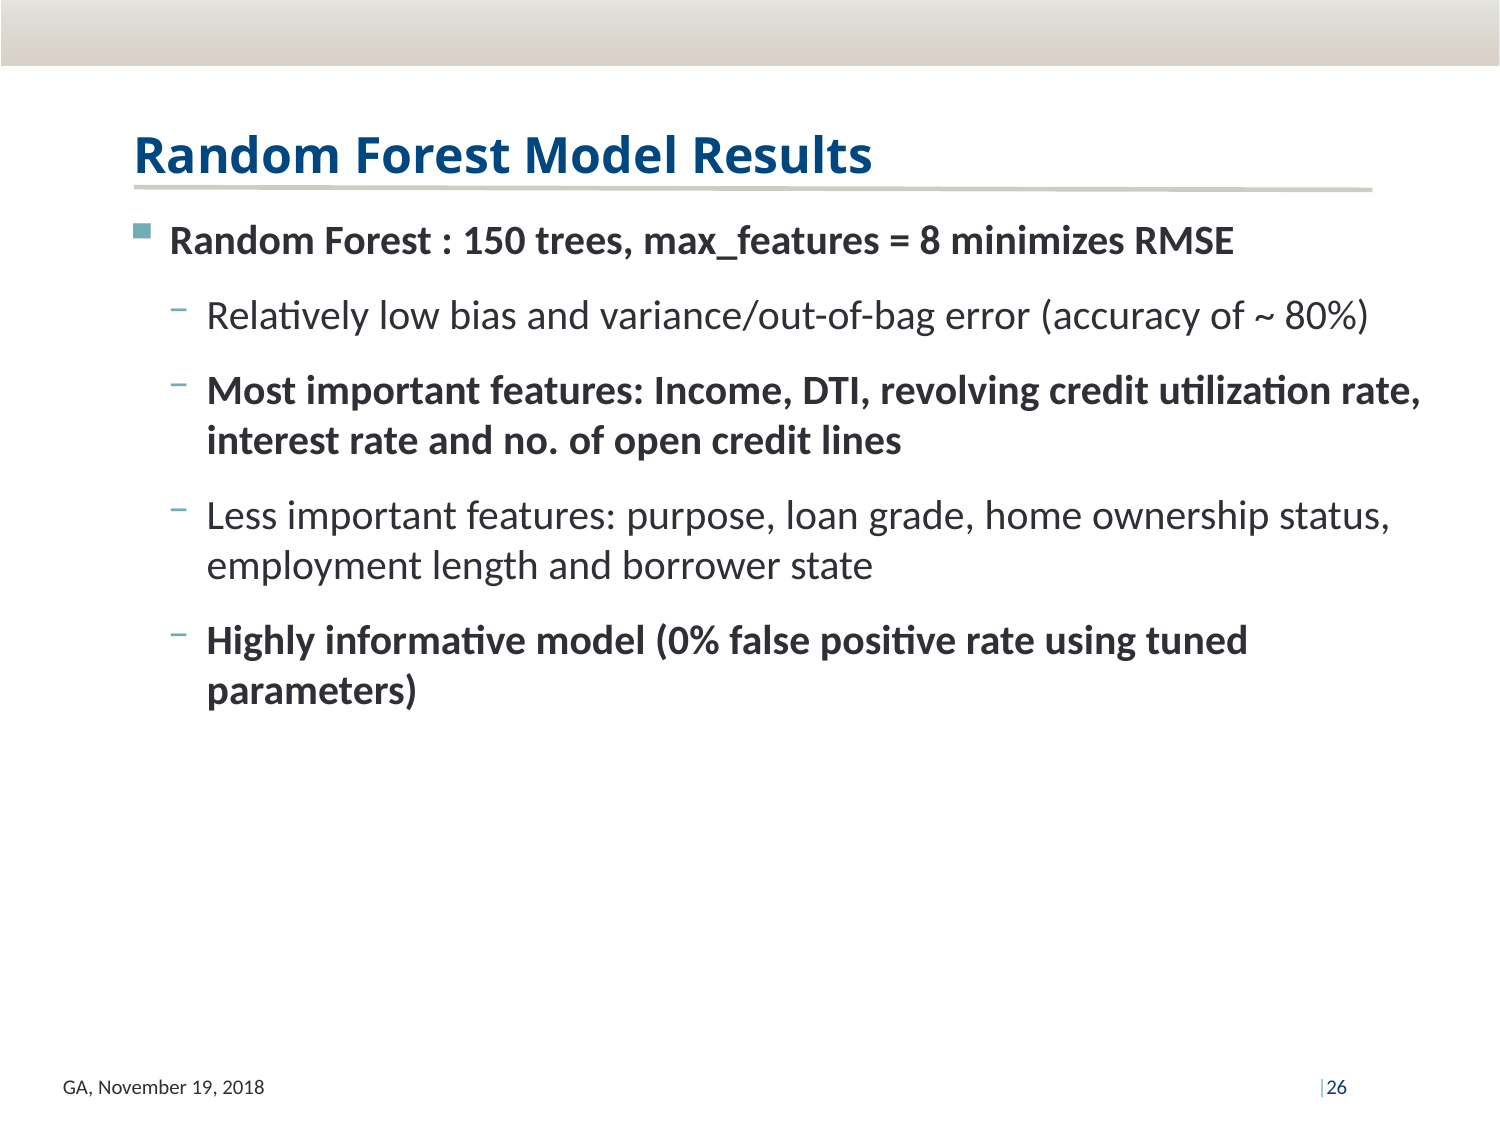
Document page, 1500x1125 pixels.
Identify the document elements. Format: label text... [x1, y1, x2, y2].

list Random Forest : 150 trees, max_features = 8 minimizes RMSE Relatively low bias and variance/out-of-bag error (accuracy of ~ 80%) Most important features: Income, DTI, revolving credit utilization rate, interest rate and no. of open credit lines Less important features: purpose, loan grade, home ownership status, employment length and borrower state Highly informative model (0% false positive rate using tuned parameters) [56, 205, 1444, 1085]
picture [0, 0, 1500, 1125]
title Random Forest Model Results [134, 104, 1373, 191]
